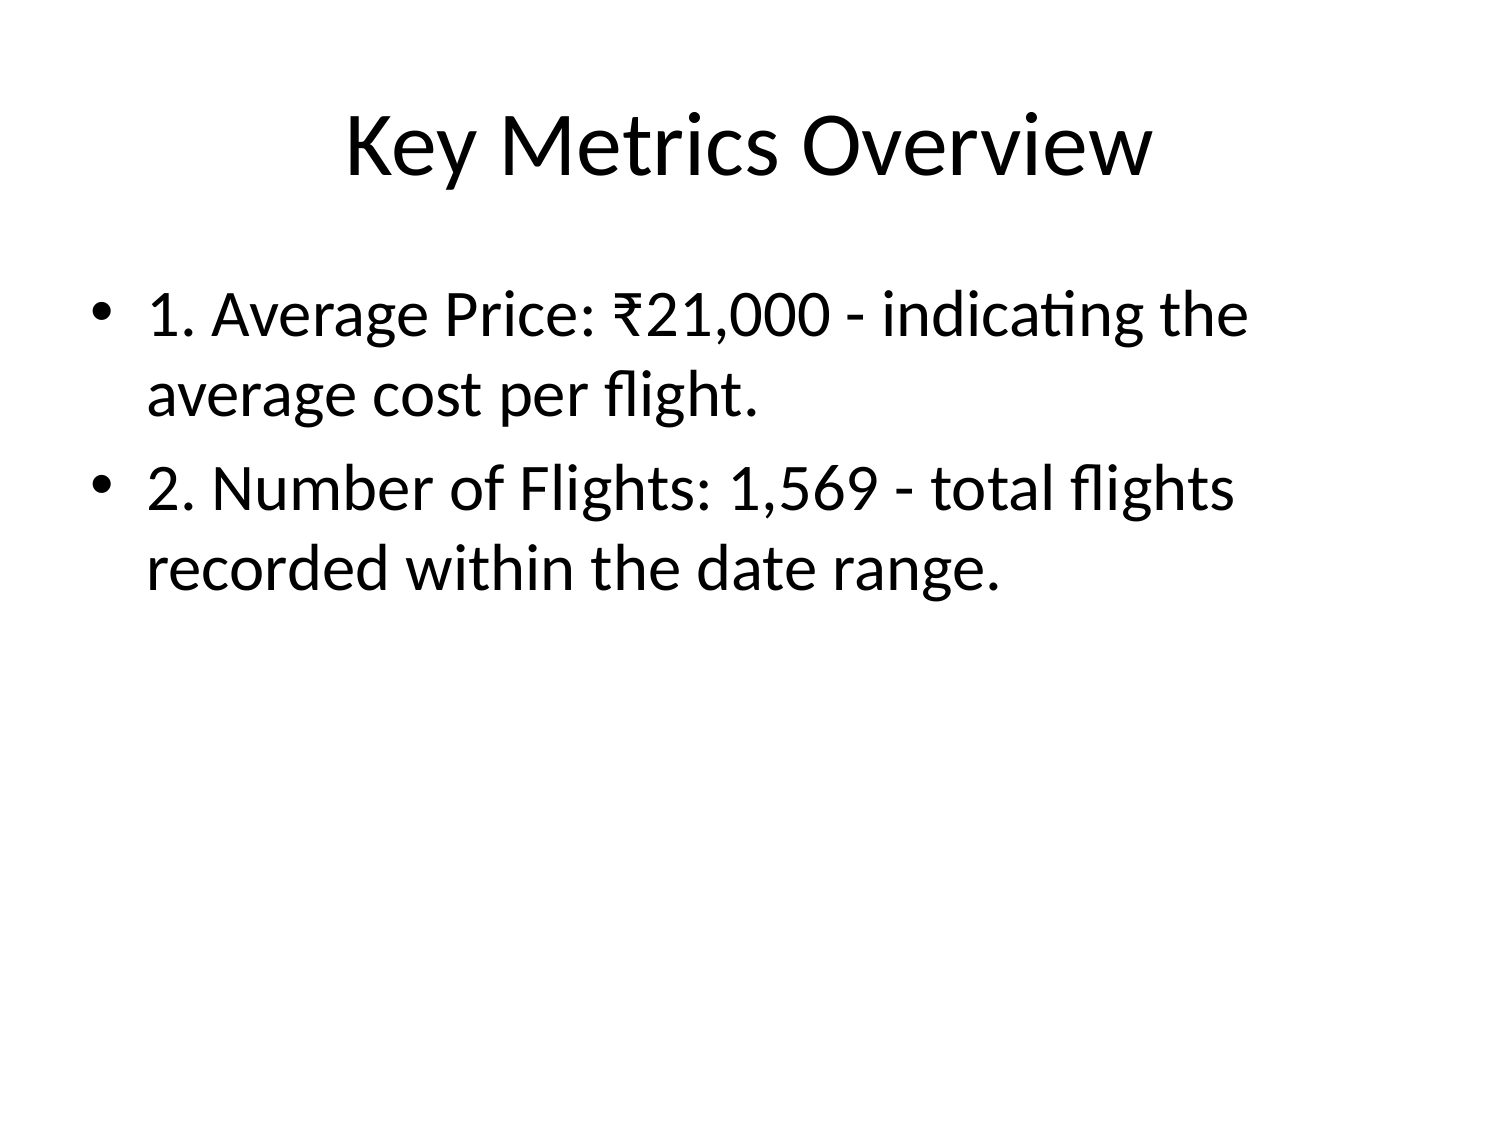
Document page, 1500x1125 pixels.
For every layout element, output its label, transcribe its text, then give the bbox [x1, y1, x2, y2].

title Key Metrics Overview [75, 45, 1425, 233]
list 1. Average Price: ₹21,000 - indicating the average cost per flight. 2. Number of Flights: 1,569 - total flights recorded within the date range. [75, 262, 1425, 1005]
